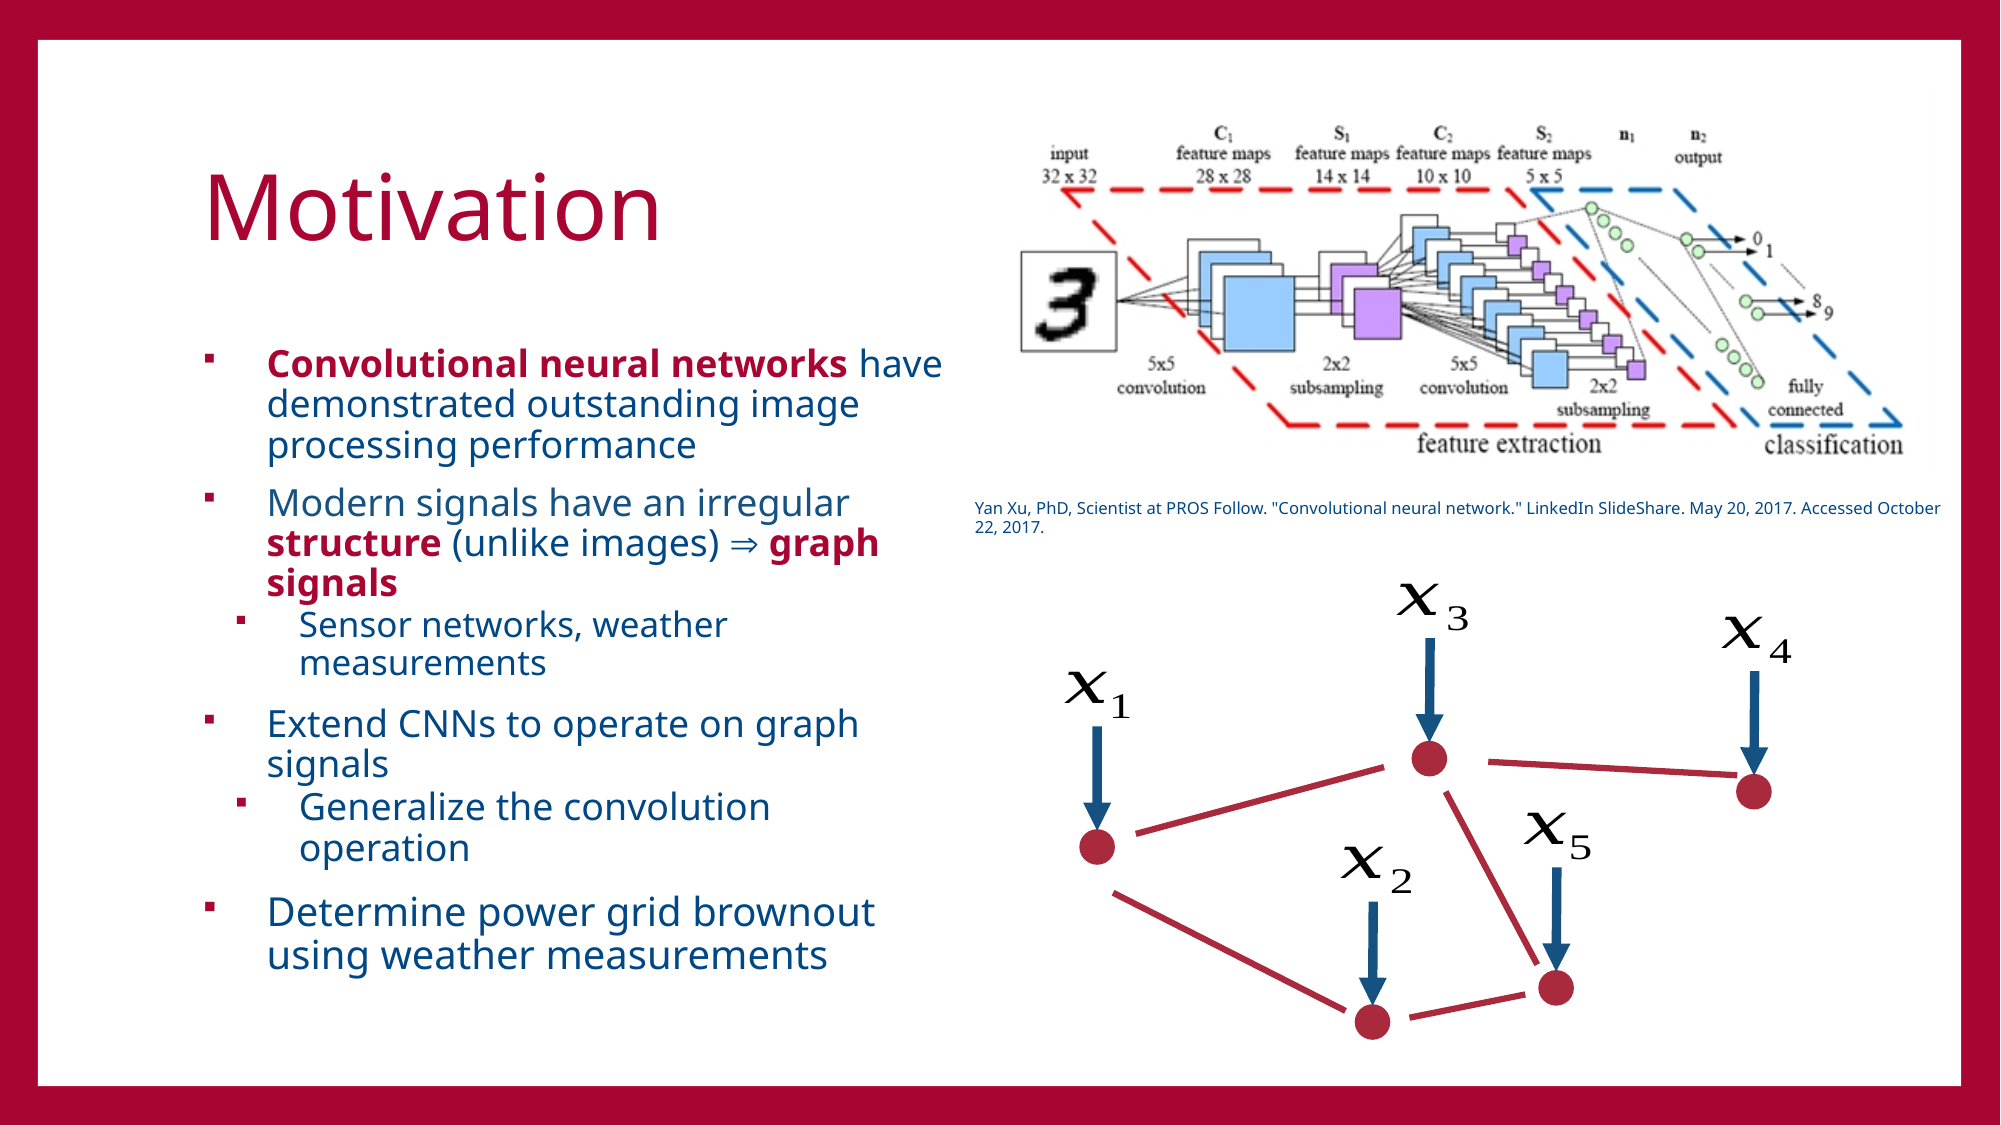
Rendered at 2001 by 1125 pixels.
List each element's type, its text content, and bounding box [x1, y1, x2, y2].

text_box [1538, 970, 1574, 1006]
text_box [1487, 761, 1738, 776]
text_box Yan Xu, PhD, Scientist at PROS Follow. "Convolutional neural network." LinkedIn SlideShare. May 20, 2017. Accessed October 22, 2017. [960, 490, 1960, 545]
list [967, 87, 1935, 479]
text_box [1411, 741, 1448, 777]
text_box [1736, 775, 1772, 810]
text_box [1079, 829, 1115, 865]
title Motivation [187, 99, 961, 323]
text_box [1112, 892, 1346, 1012]
list Convolutional neural networks have demonstrated outstanding image processing performance Modern signals have an irregular structure (unlike images)  graph signals Sensor networks, weather measurements Extend CNNs to operate on graph signals Generalize the convolution operation Determine power grid brownout using weather measurements [187, 337, 968, 998]
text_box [1445, 791, 1538, 965]
text_box [1354, 1005, 1391, 1040]
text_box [1409, 994, 1526, 1018]
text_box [1135, 766, 1385, 835]
